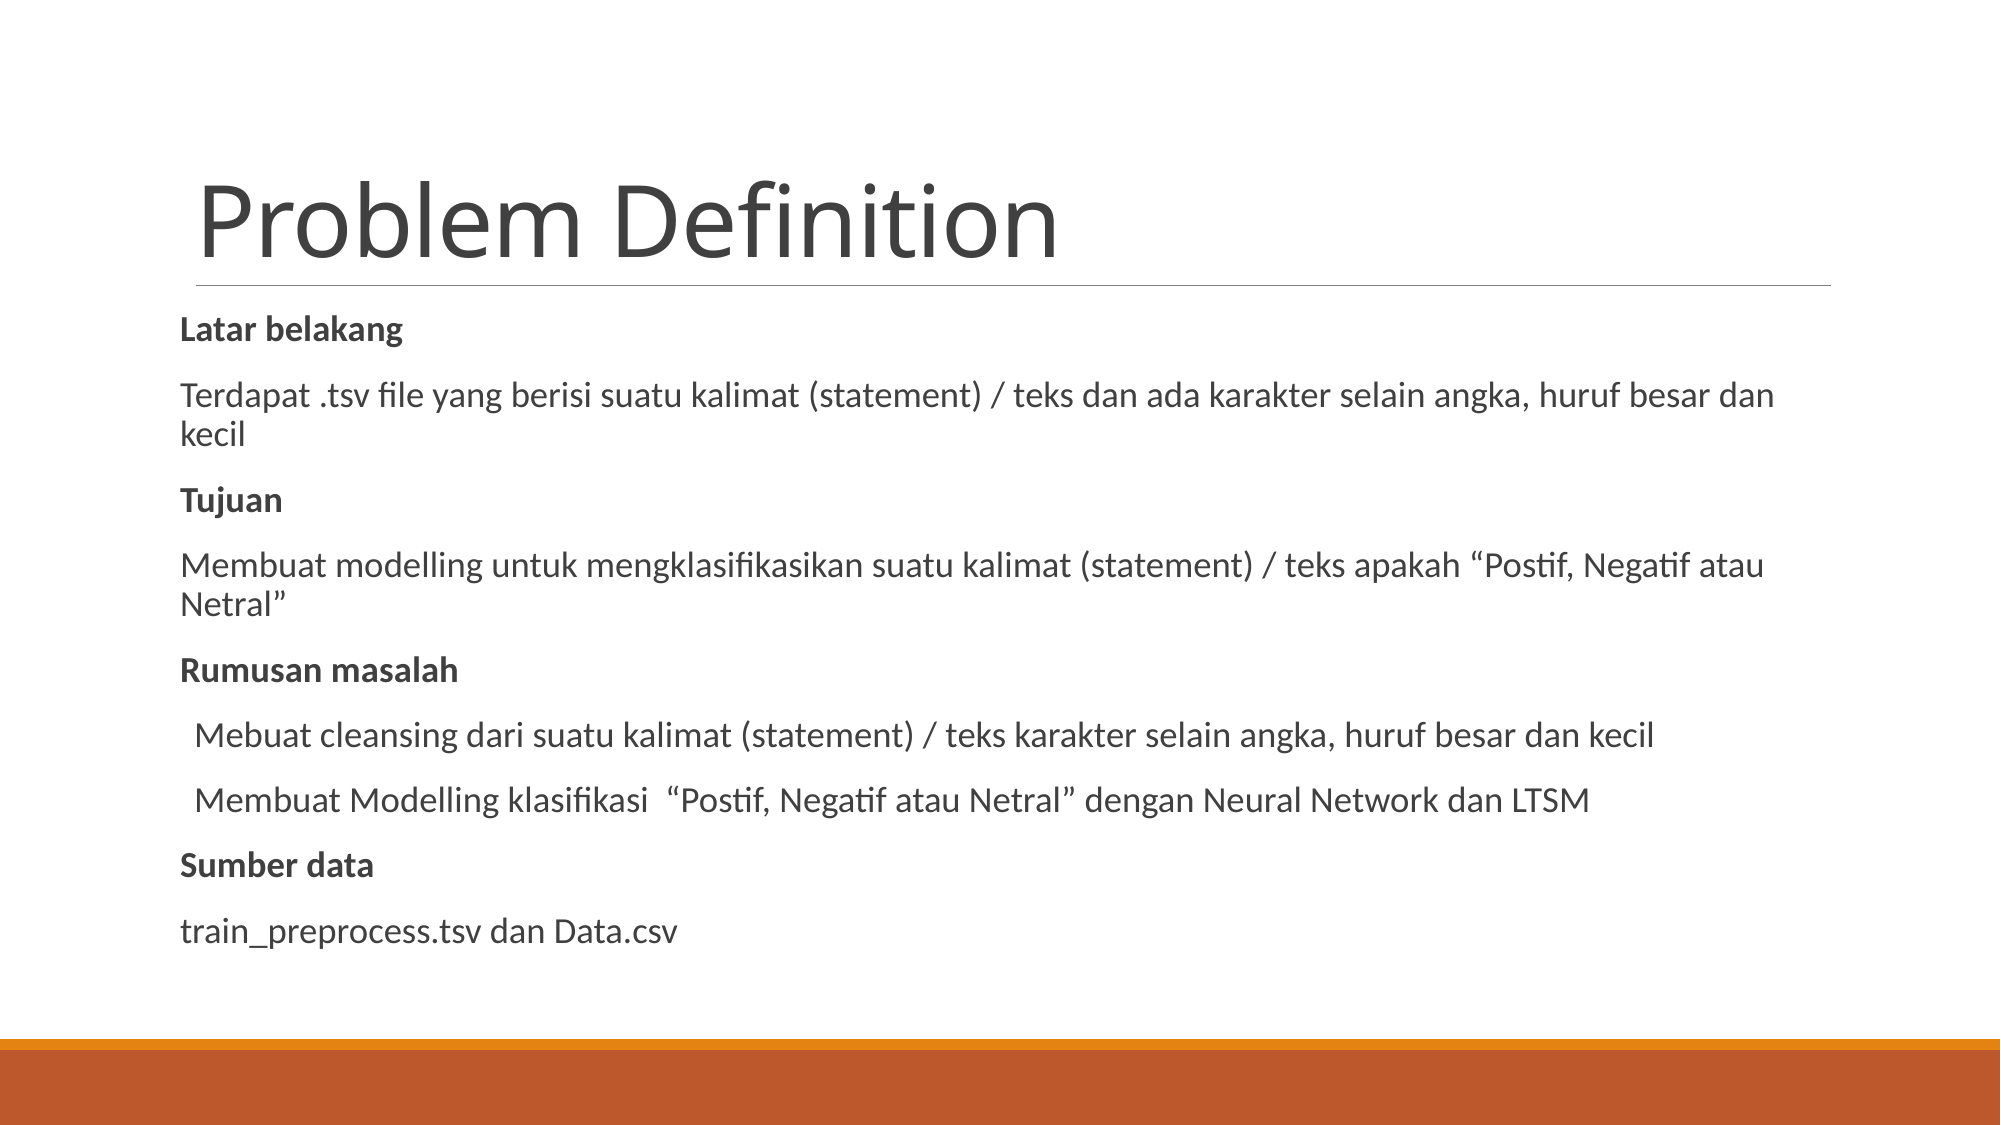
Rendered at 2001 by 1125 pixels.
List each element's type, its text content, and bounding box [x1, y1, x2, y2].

title Problem Definition [180, 47, 1830, 285]
list Latar belakang Terdapat .tsv file yang berisi suatu kalimat (statement) / teks dan ada karakter selain angka, huruf besar dan kecil Tujuan Membuat modelling untuk mengklasifikasikan suatu kalimat (statement) / teks apakah “Postif, Negatif atau Netral” Rumusan masalah Mebuat cleansing dari suatu kalimat (statement) / teks karakter selain angka, huruf besar dan kecil Membuat Modelling klasifikasi “Postif, Negatif atau Netral” dengan Neural Network dan LTSM Sumber data train_preprocess.tsv dan Data.csv [180, 302, 1830, 963]
